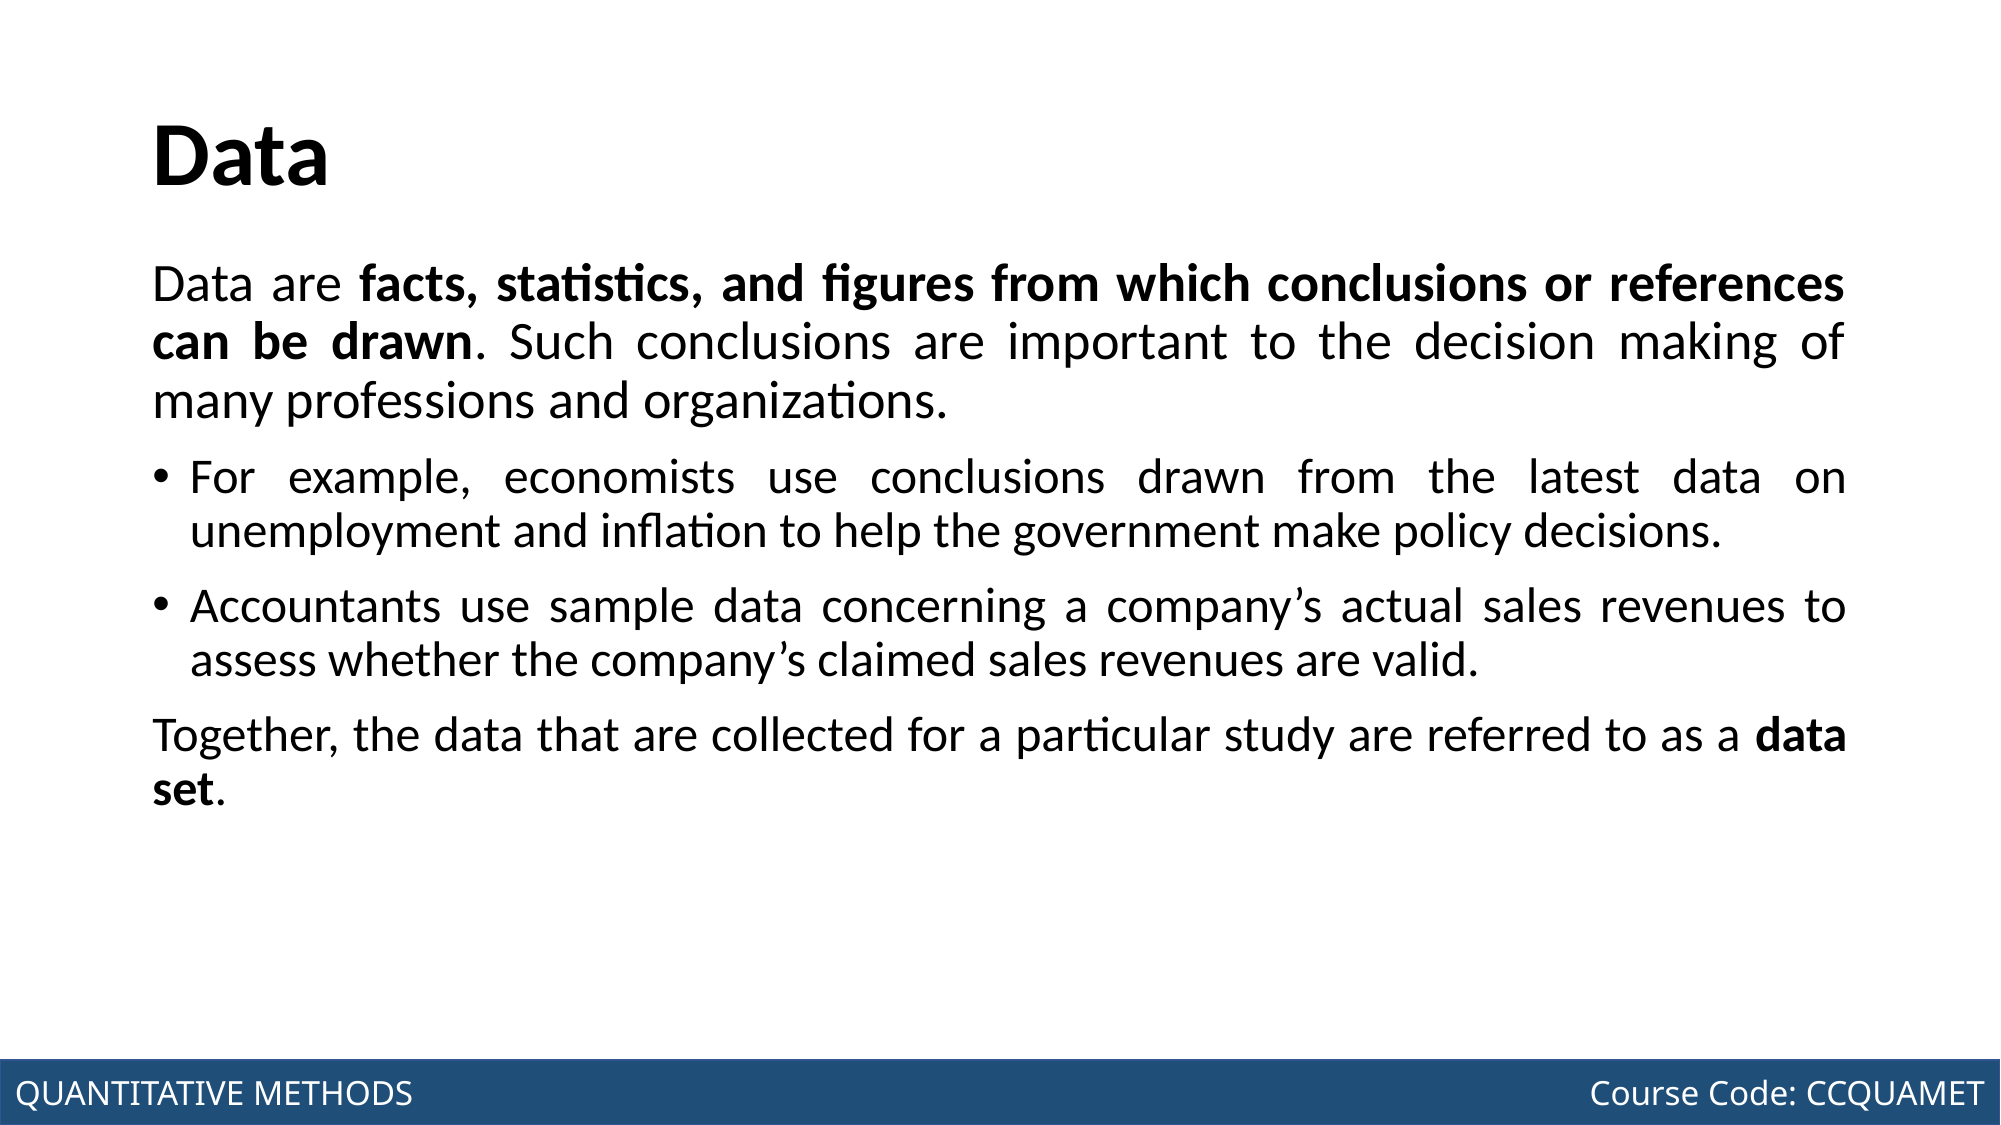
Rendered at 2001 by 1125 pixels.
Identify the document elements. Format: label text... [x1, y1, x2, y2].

list Data are facts, statistics, and figures from which conclusions or references can be drawn. Such conclusions are important to the decision making of many professions and organizations. For example, economists use conclusions drawn from the latest data on unemployment and inflation to help the government make policy decisions. Accountants use sample data concerning a company’s actual sales revenues to assess whether the company’s claimed sales revenues are valid. Together, the data that are collected for a particular study are referred to as a data set. [137, 246, 1863, 1019]
text_box [0, 1059, 2000, 1125]
text_box QUANTITATIVE METHODS [0, 1064, 595, 1120]
text_box Course Code: CCQUAMET [1516, 1064, 2000, 1120]
title Data [137, 46, 1863, 246]
